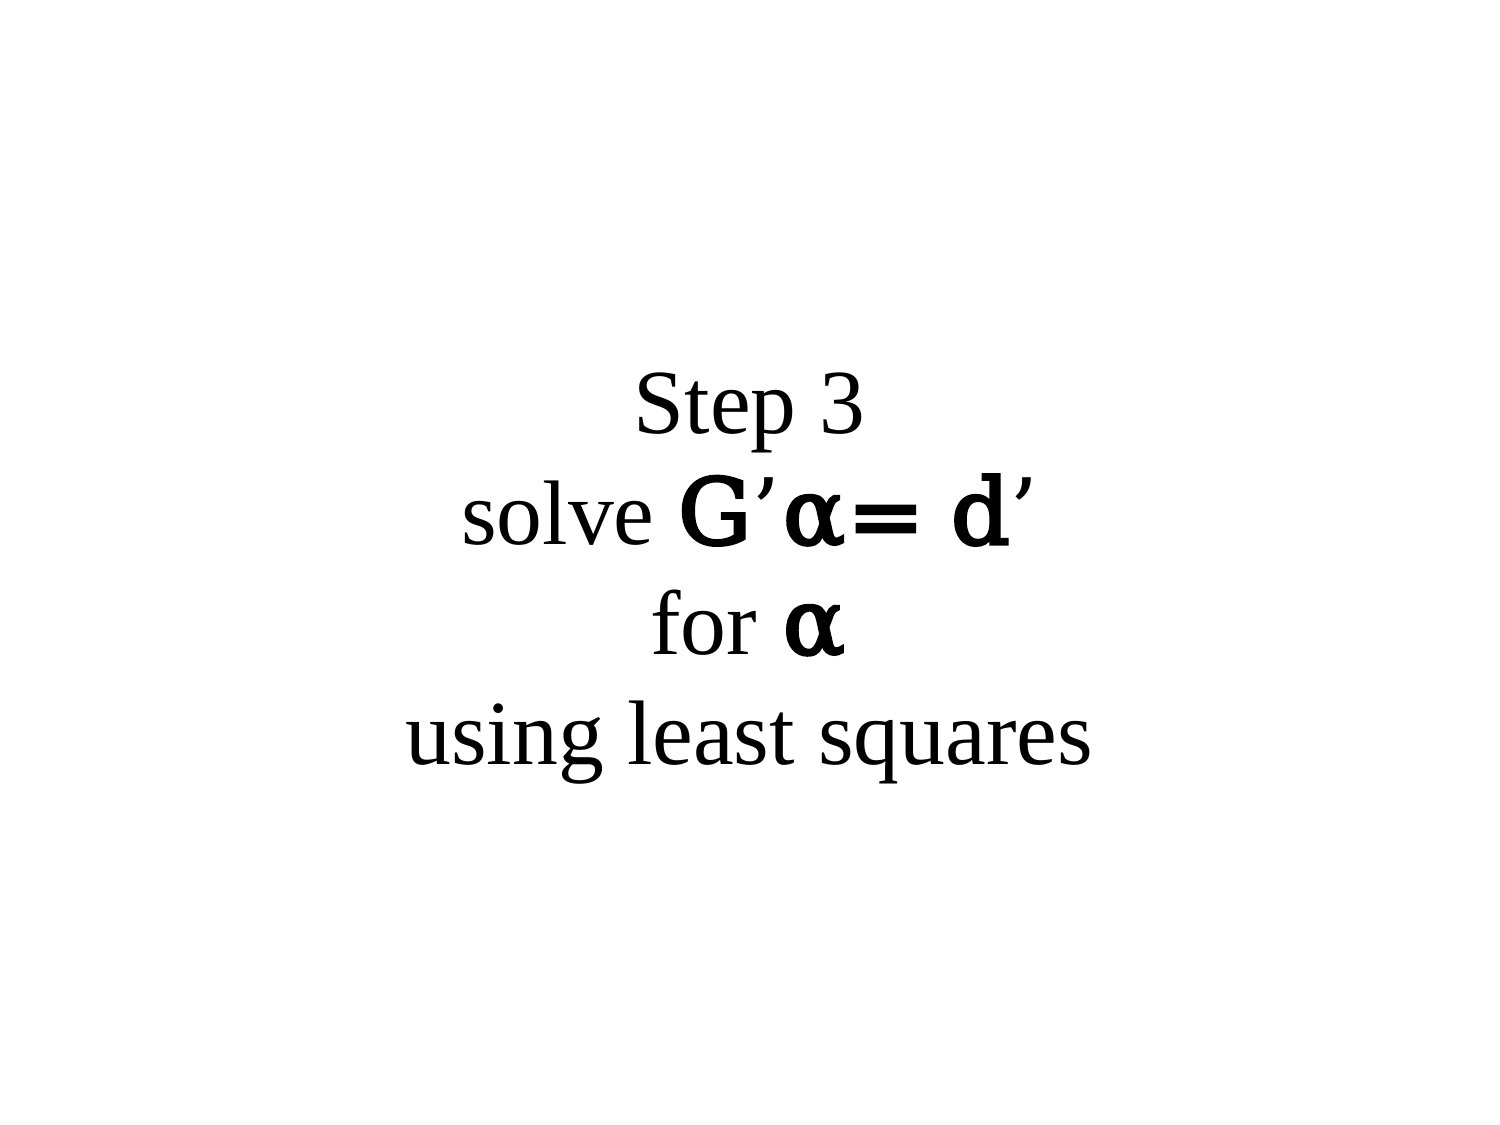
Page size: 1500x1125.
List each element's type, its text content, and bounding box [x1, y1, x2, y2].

text_box Step 3 solve G’α= d’ for α using least squares [0, 0, 1500, 1125]
